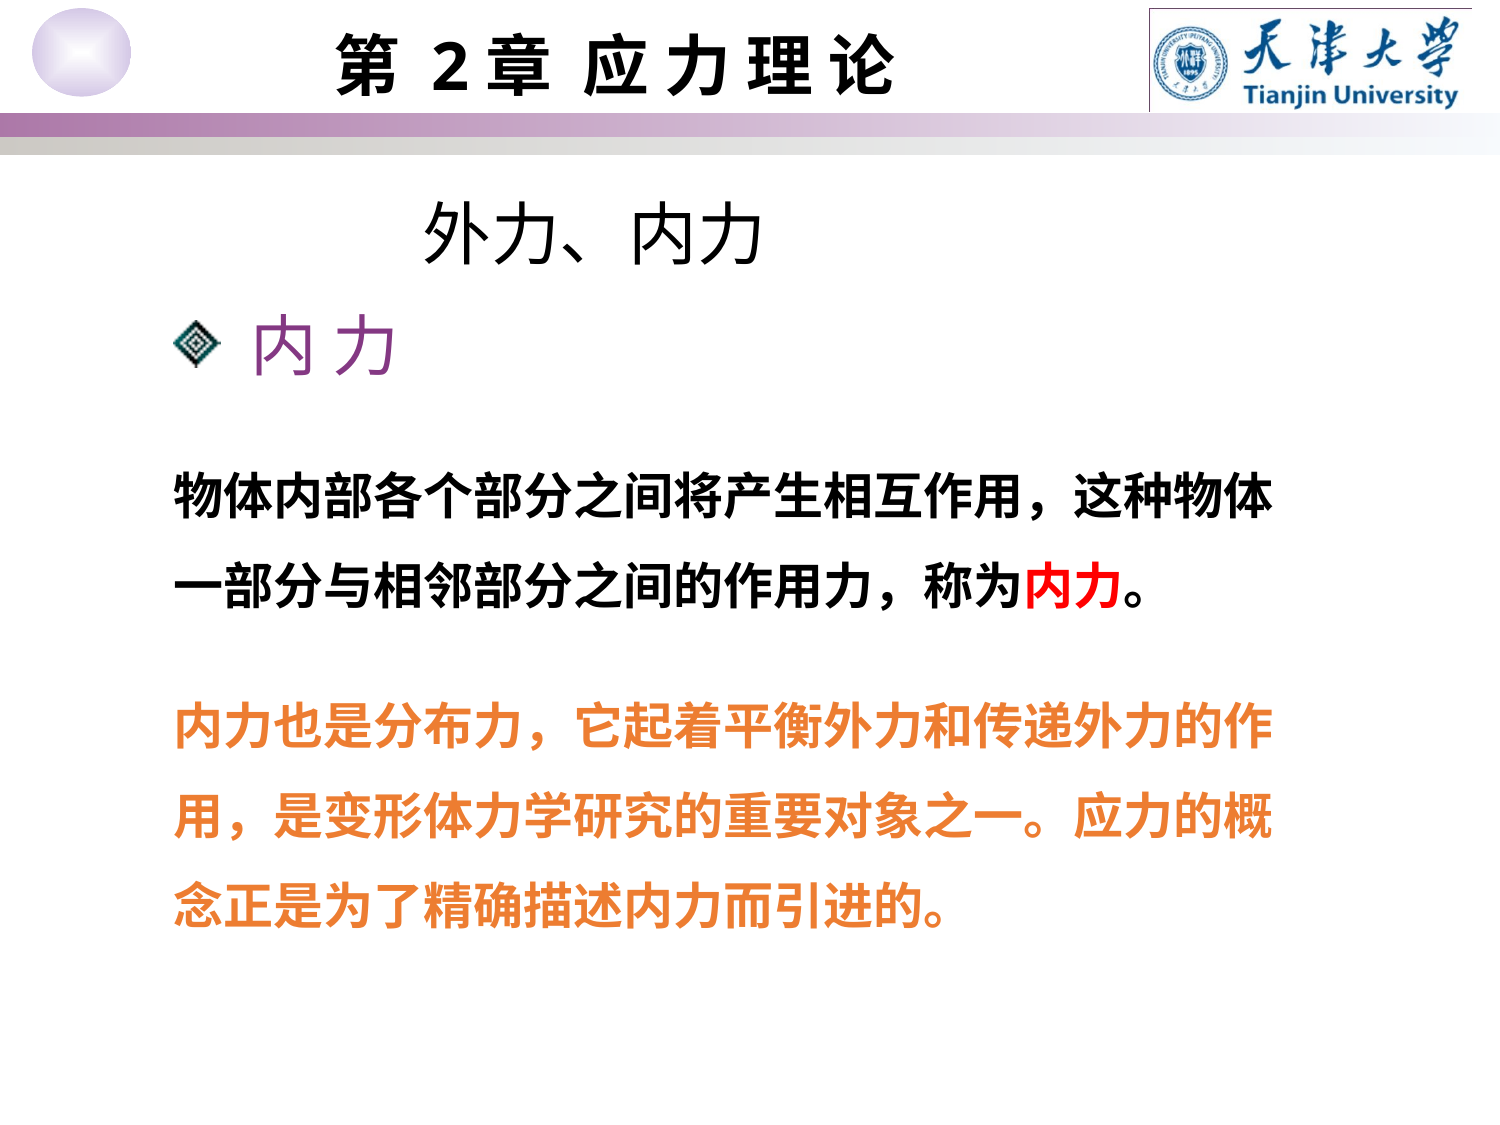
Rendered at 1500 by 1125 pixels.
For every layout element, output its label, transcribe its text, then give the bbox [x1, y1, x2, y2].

text_box 外力、内力 [375, 183, 1076, 281]
picture [1149, 8, 1472, 112]
text_box 内 力 物体内部各个部分之间将产生相互作用，这种物体一部分与相邻部分之间的作用力，称为内力。 内力也是分布力，它起着平衡外力和传递外力的作用，是变形体力学研究的重要对象之一。应力的概念正是为了精确描述内力而引进的。 [158, 296, 1329, 942]
picture [173, 320, 221, 368]
